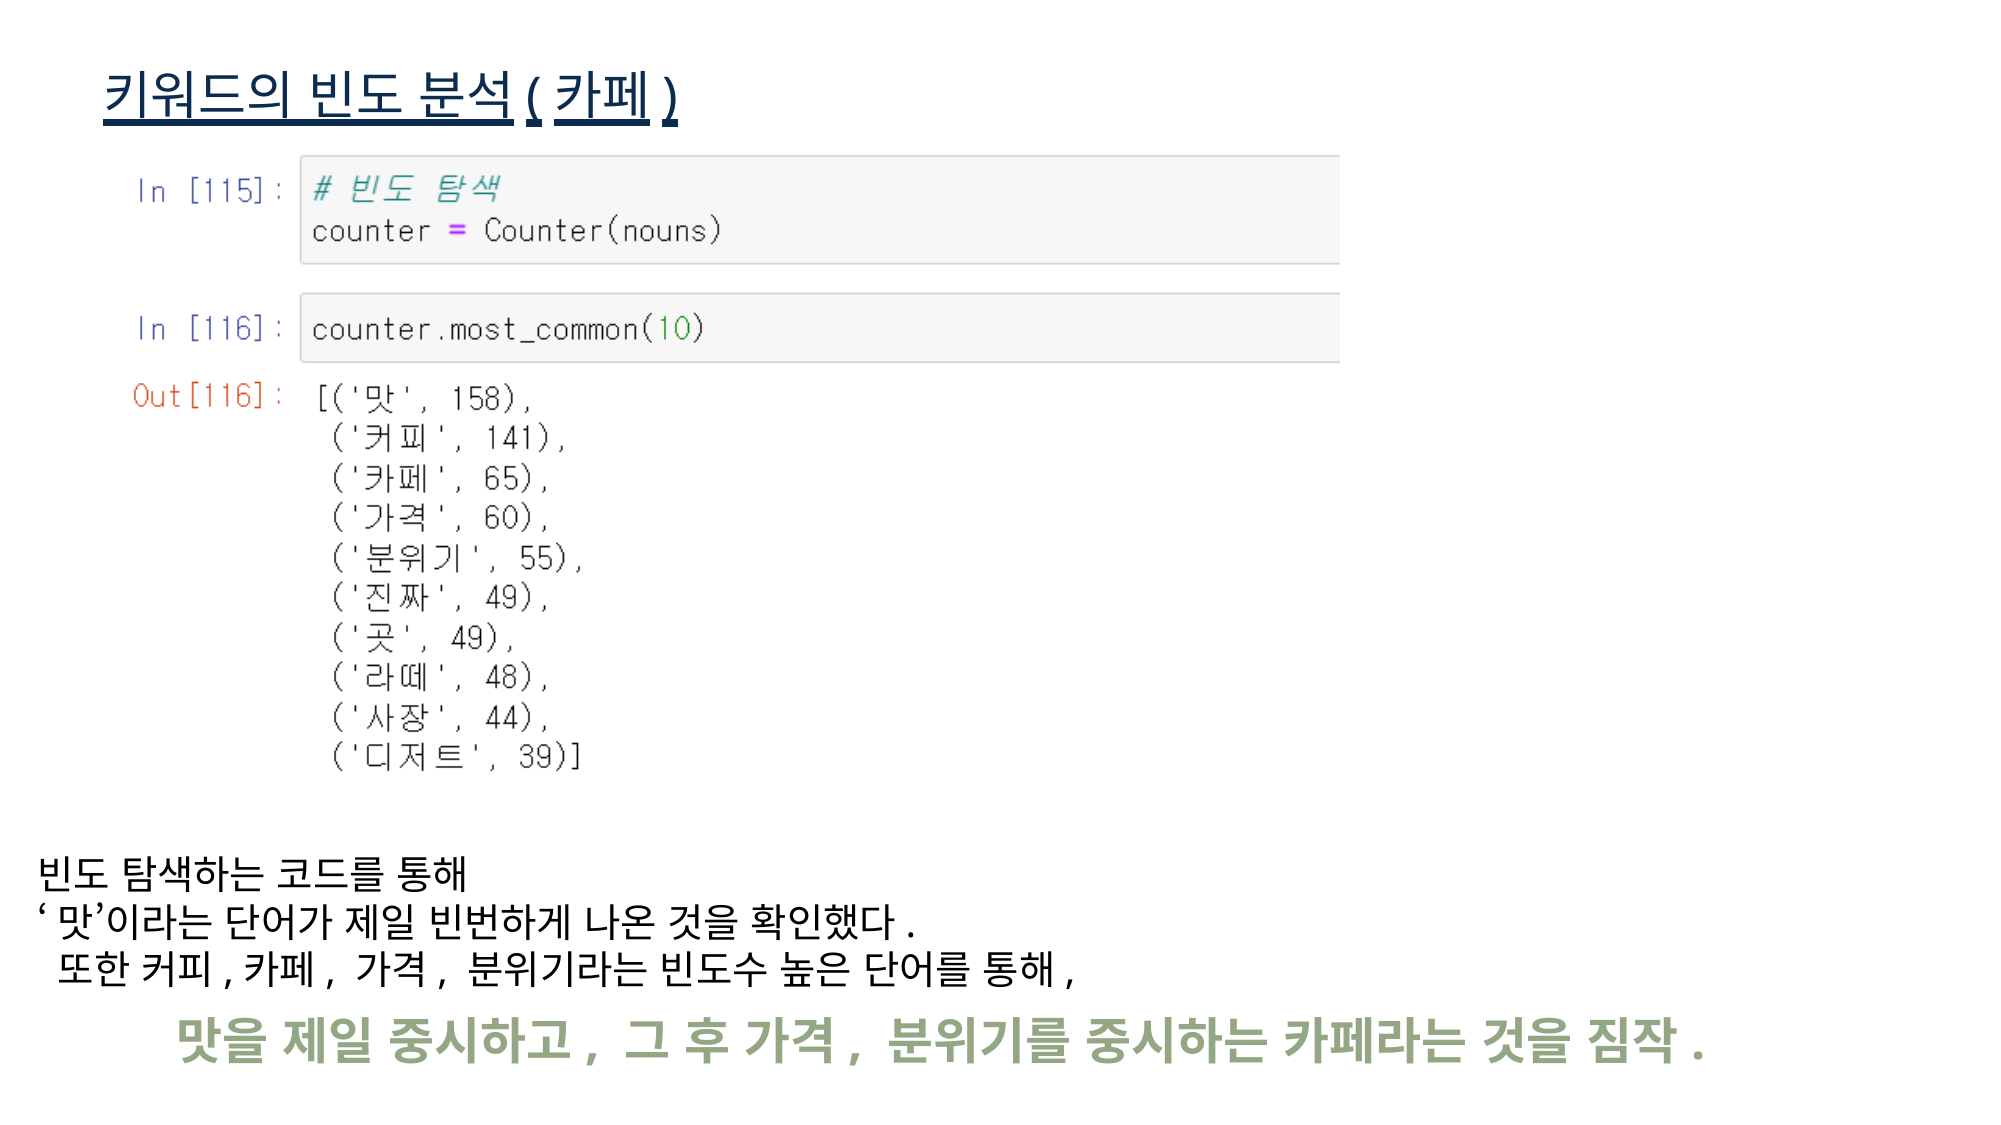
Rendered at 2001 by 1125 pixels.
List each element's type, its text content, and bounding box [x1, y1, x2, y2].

title 키워드의 빈도 분석(카페) [103, 62, 1897, 126]
list 빈도 탐색하는 코드를 통해 ‘맛’이라는 단어가 제일 빈번하게 나온 것을 확인했다. 또한 커피,카페, 가격, 분위기라는 빈도수 높은 단어를 통해, [37, 849, 1438, 994]
text_box 맛을 제일 중시하고, 그 후 가격, 분위기를 중시하는 카페라는 것을 짐작. [176, 1009, 1995, 1070]
picture [74, 145, 1340, 805]
